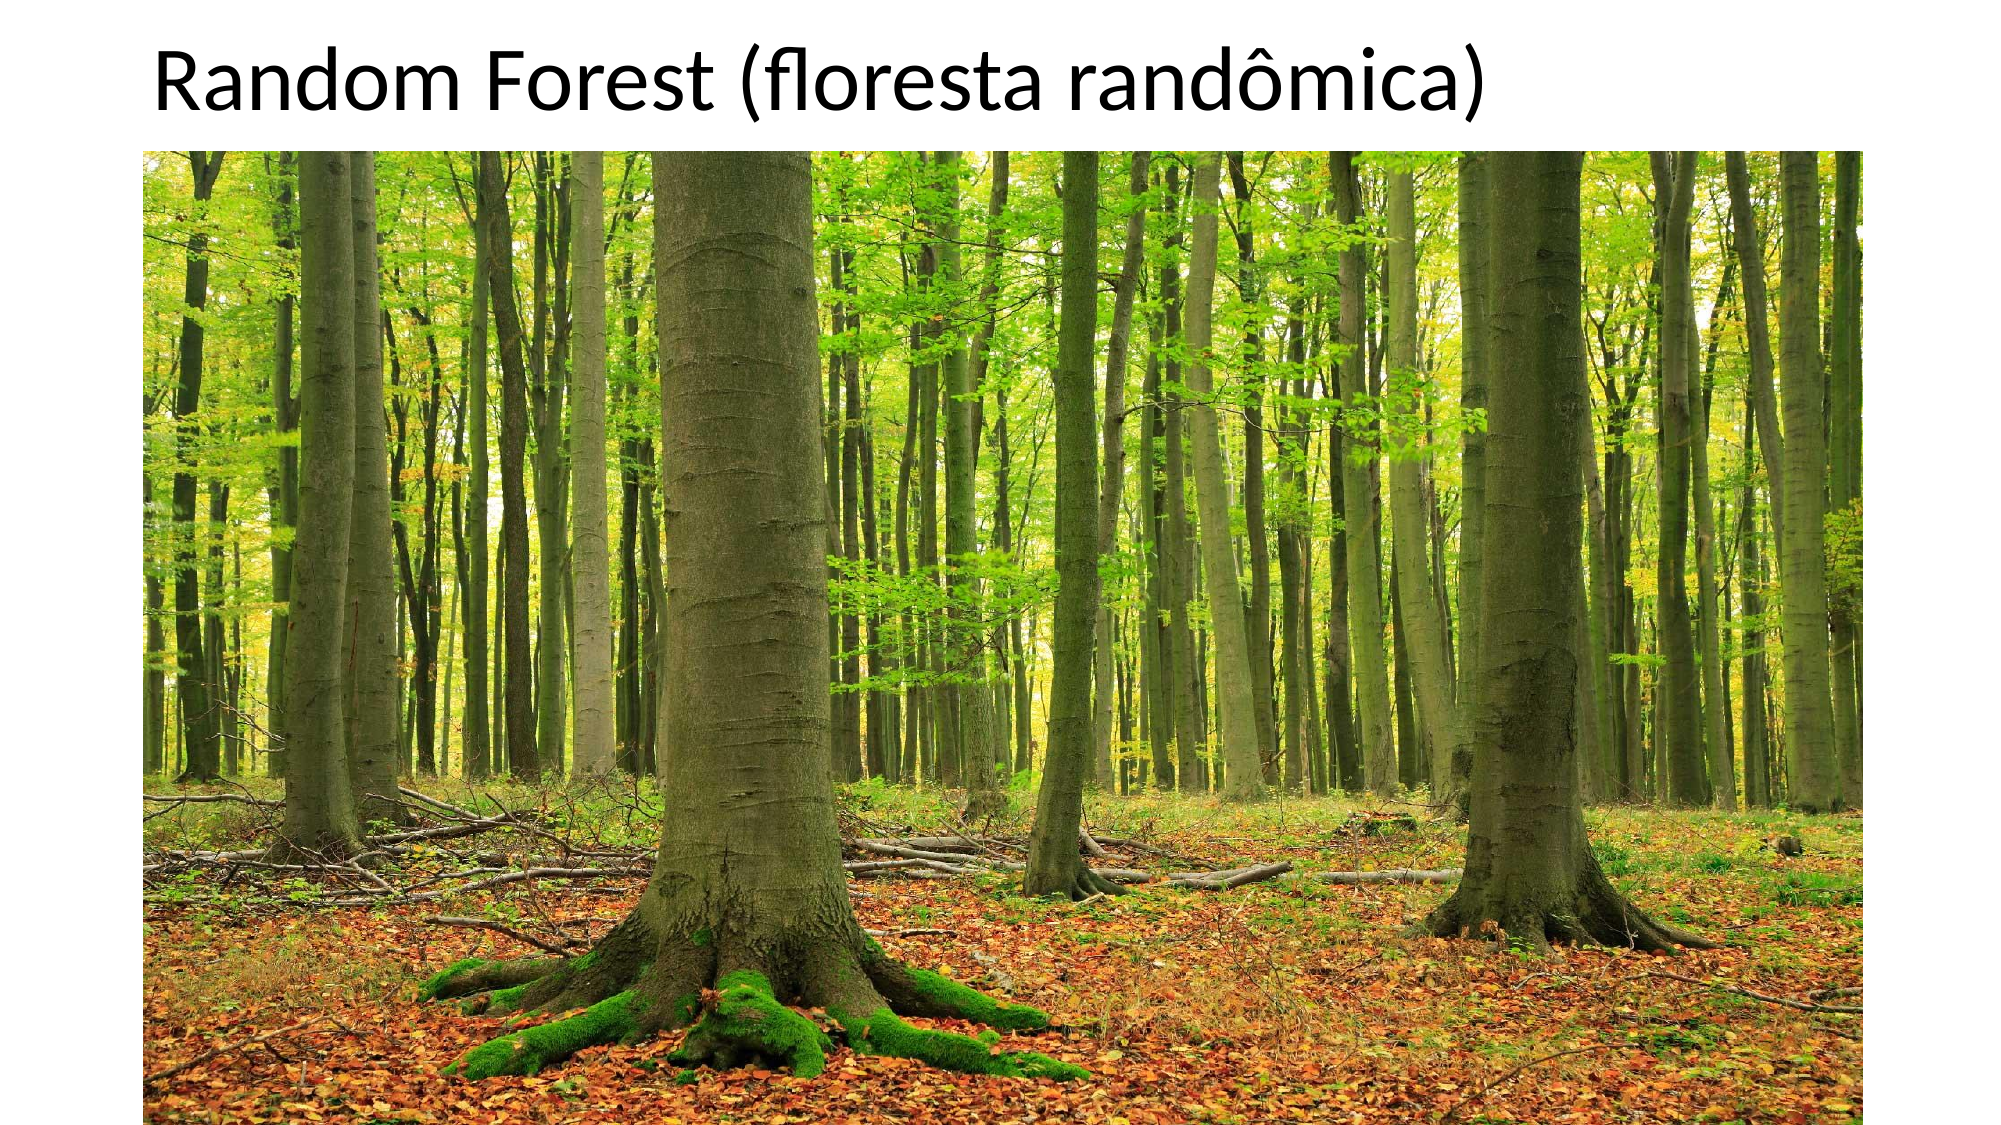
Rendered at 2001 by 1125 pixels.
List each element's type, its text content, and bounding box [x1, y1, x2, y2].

title Random Forest (floresta randômica) [137, 0, 1863, 190]
picture [143, 150, 1863, 1125]
